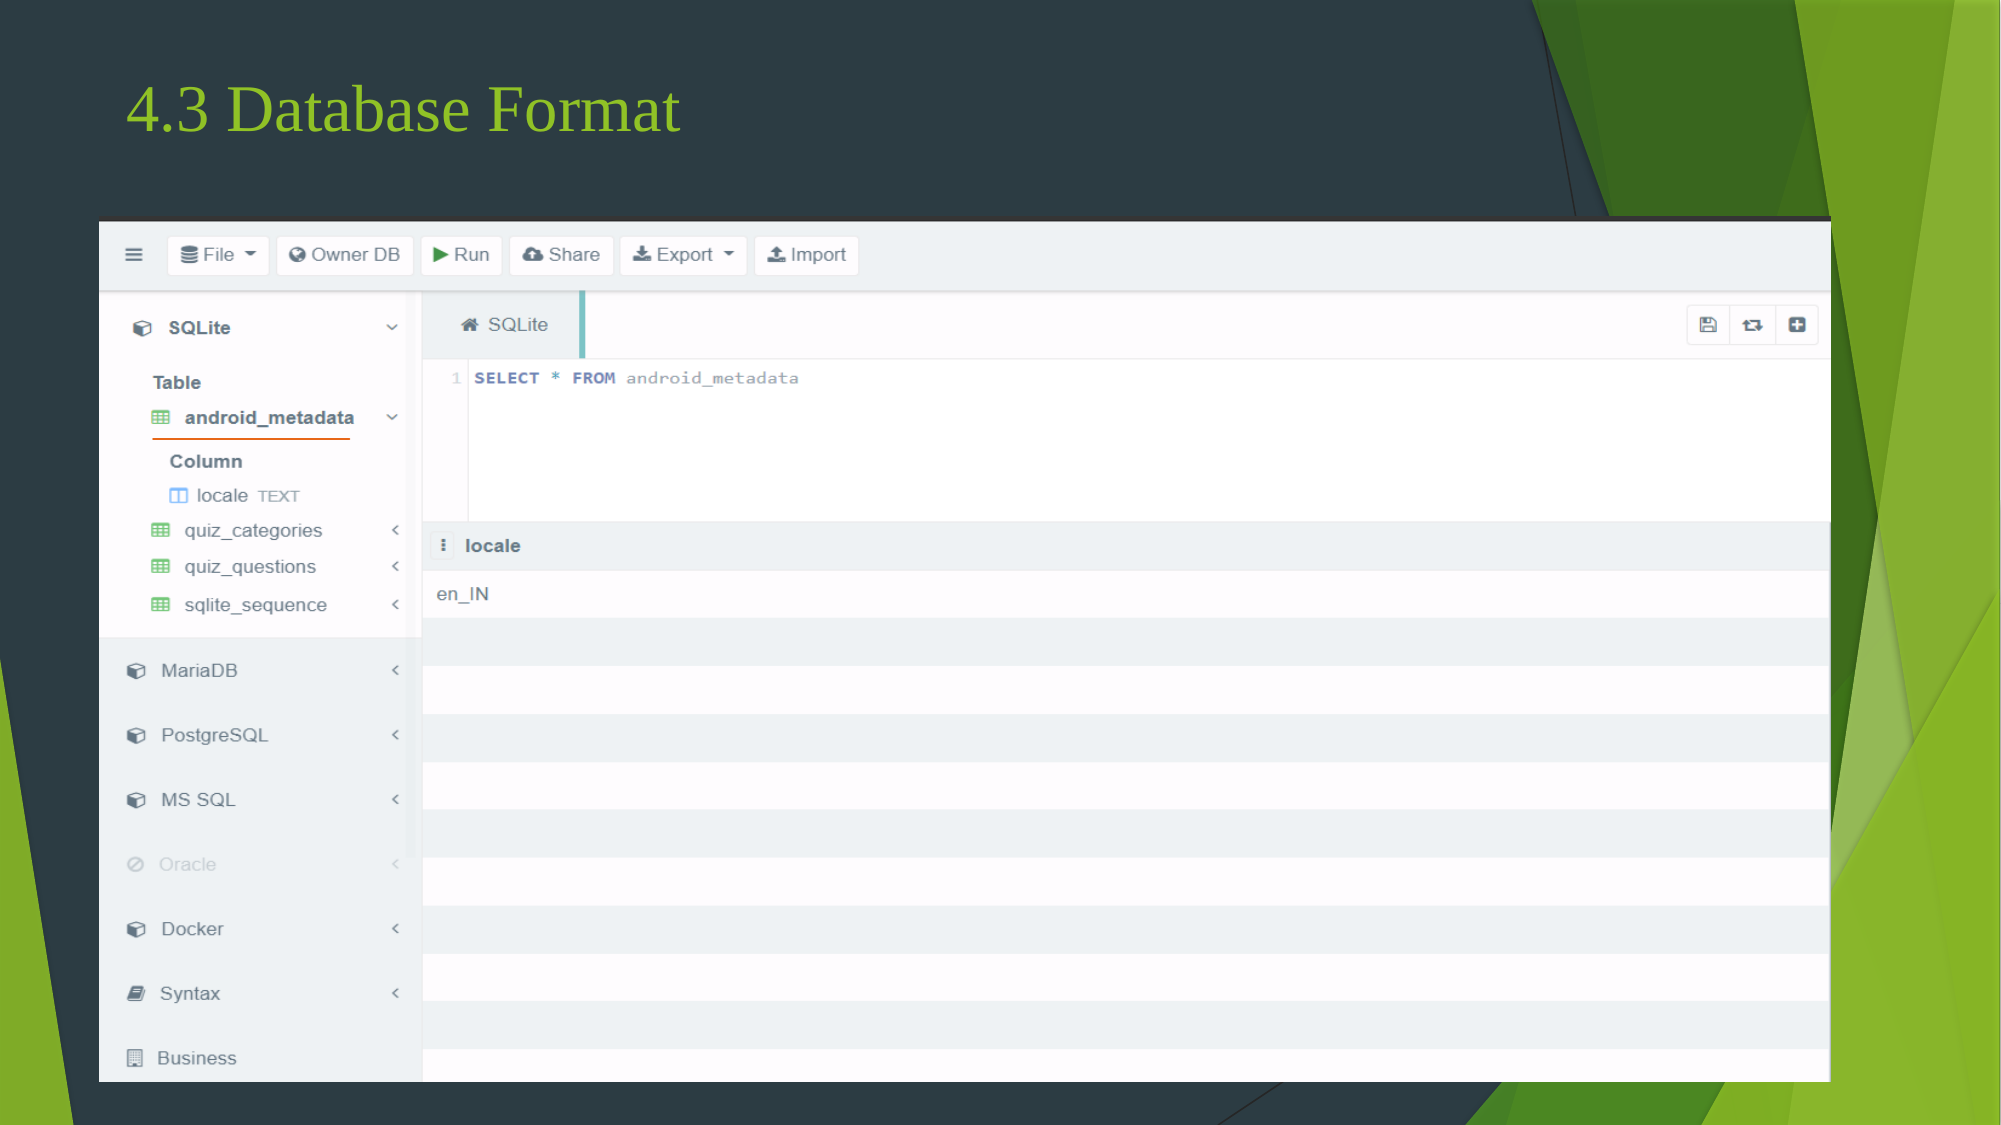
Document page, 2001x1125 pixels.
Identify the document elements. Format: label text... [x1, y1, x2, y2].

title 4.3 Database Format [111, 57, 1522, 180]
picture [99, 215, 1832, 1083]
